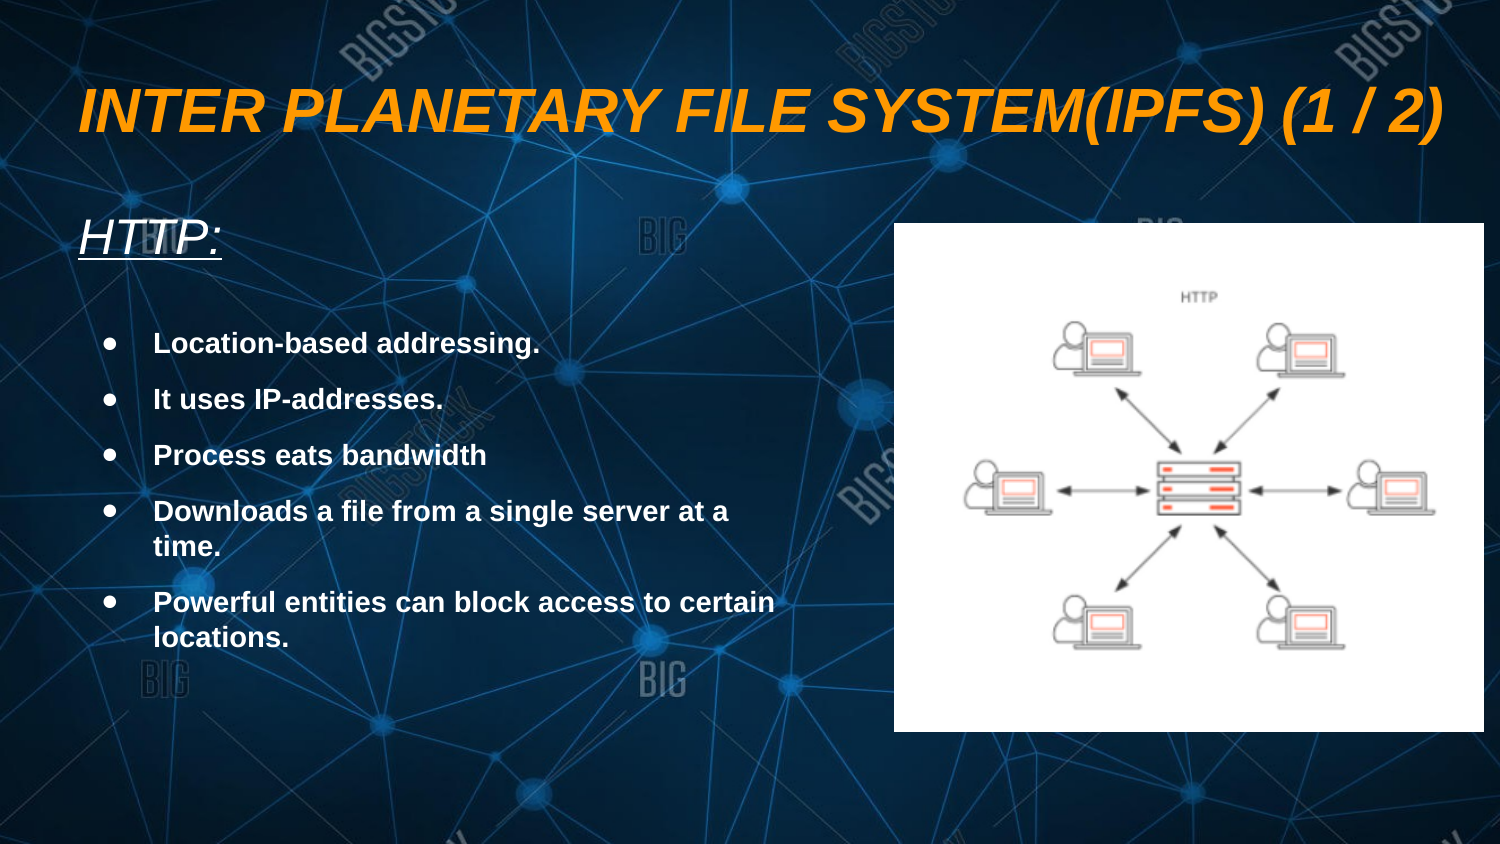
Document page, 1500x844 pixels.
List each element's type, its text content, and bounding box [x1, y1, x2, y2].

subtitle HTTP: Location-based addressing. It uses IP-addresses. Process eats bandwidth Downloads a file from a single server at a time. Powerful entities can block access to certain locations. [63, 189, 805, 770]
picture [0, 0, 1500, 844]
title INTER PLANETARY FILE SYSTEM(IPFS) (1 / 2) [63, 46, 1477, 161]
